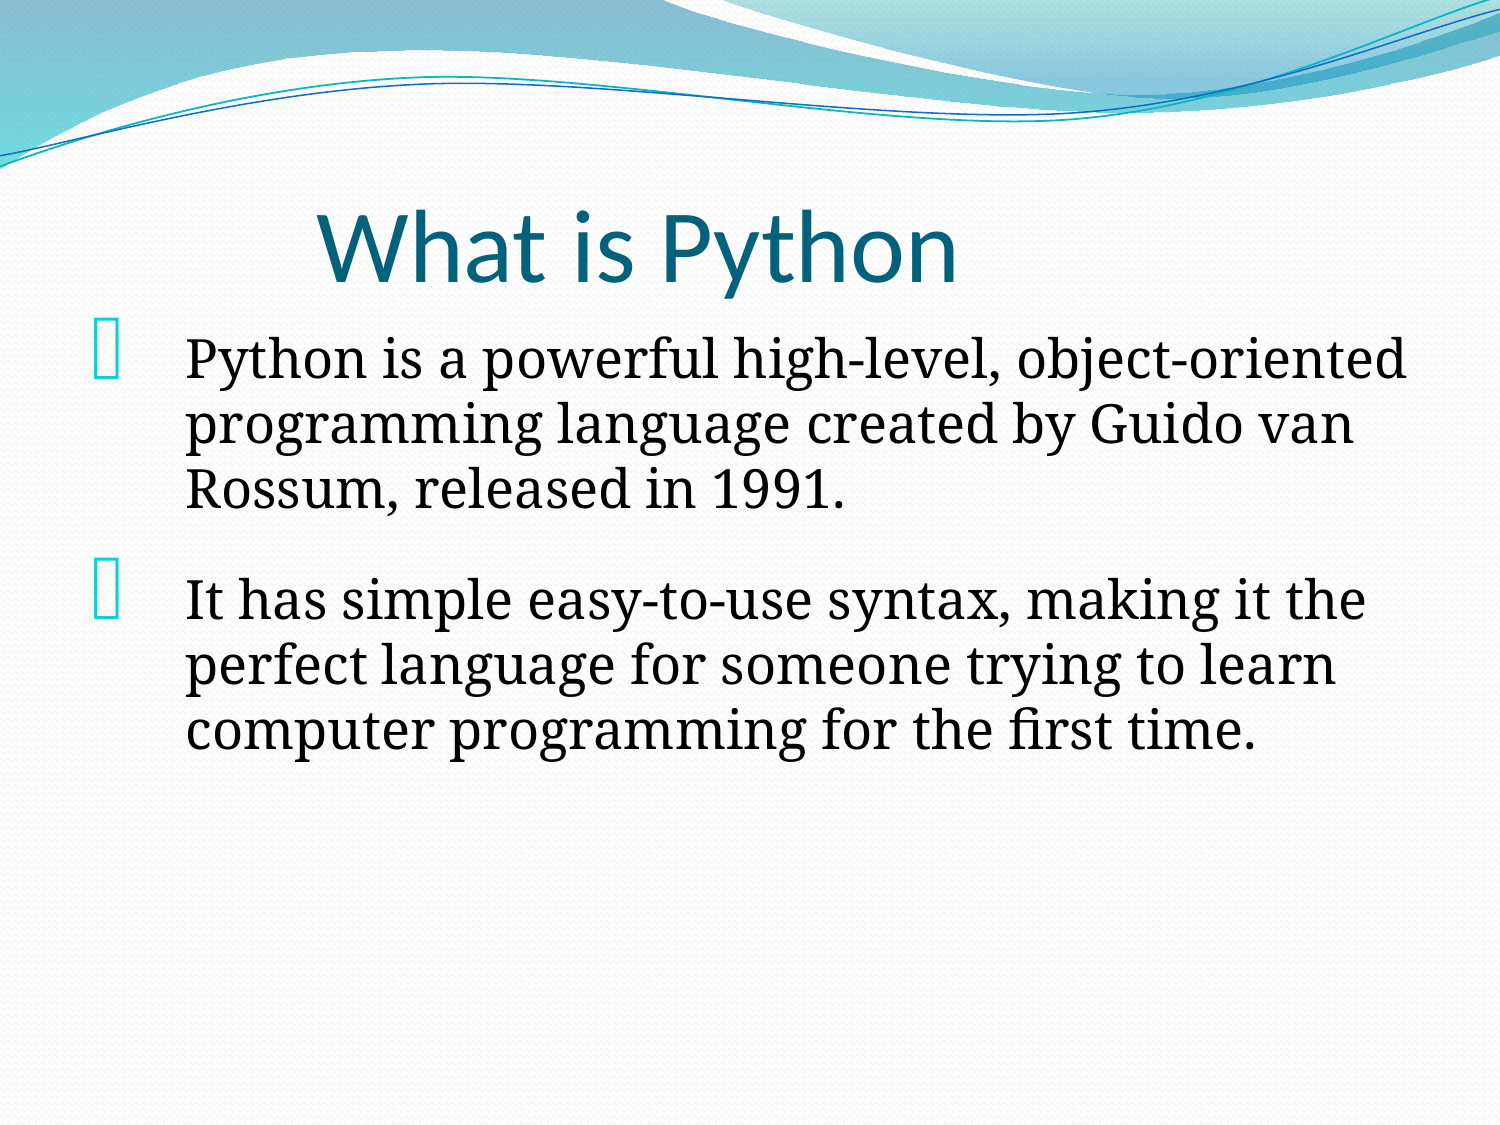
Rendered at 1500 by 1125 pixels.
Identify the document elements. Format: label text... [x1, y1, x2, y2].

title What is Python [316, 115, 1102, 303]
list Python is a powerful high-level, object-oriented programming language created by Guido van Rossum, released in 1991. It has simple easy-to-use syntax, making it the perfect language for someone trying to learn computer programming for the first time. [75, 317, 1425, 1038]
